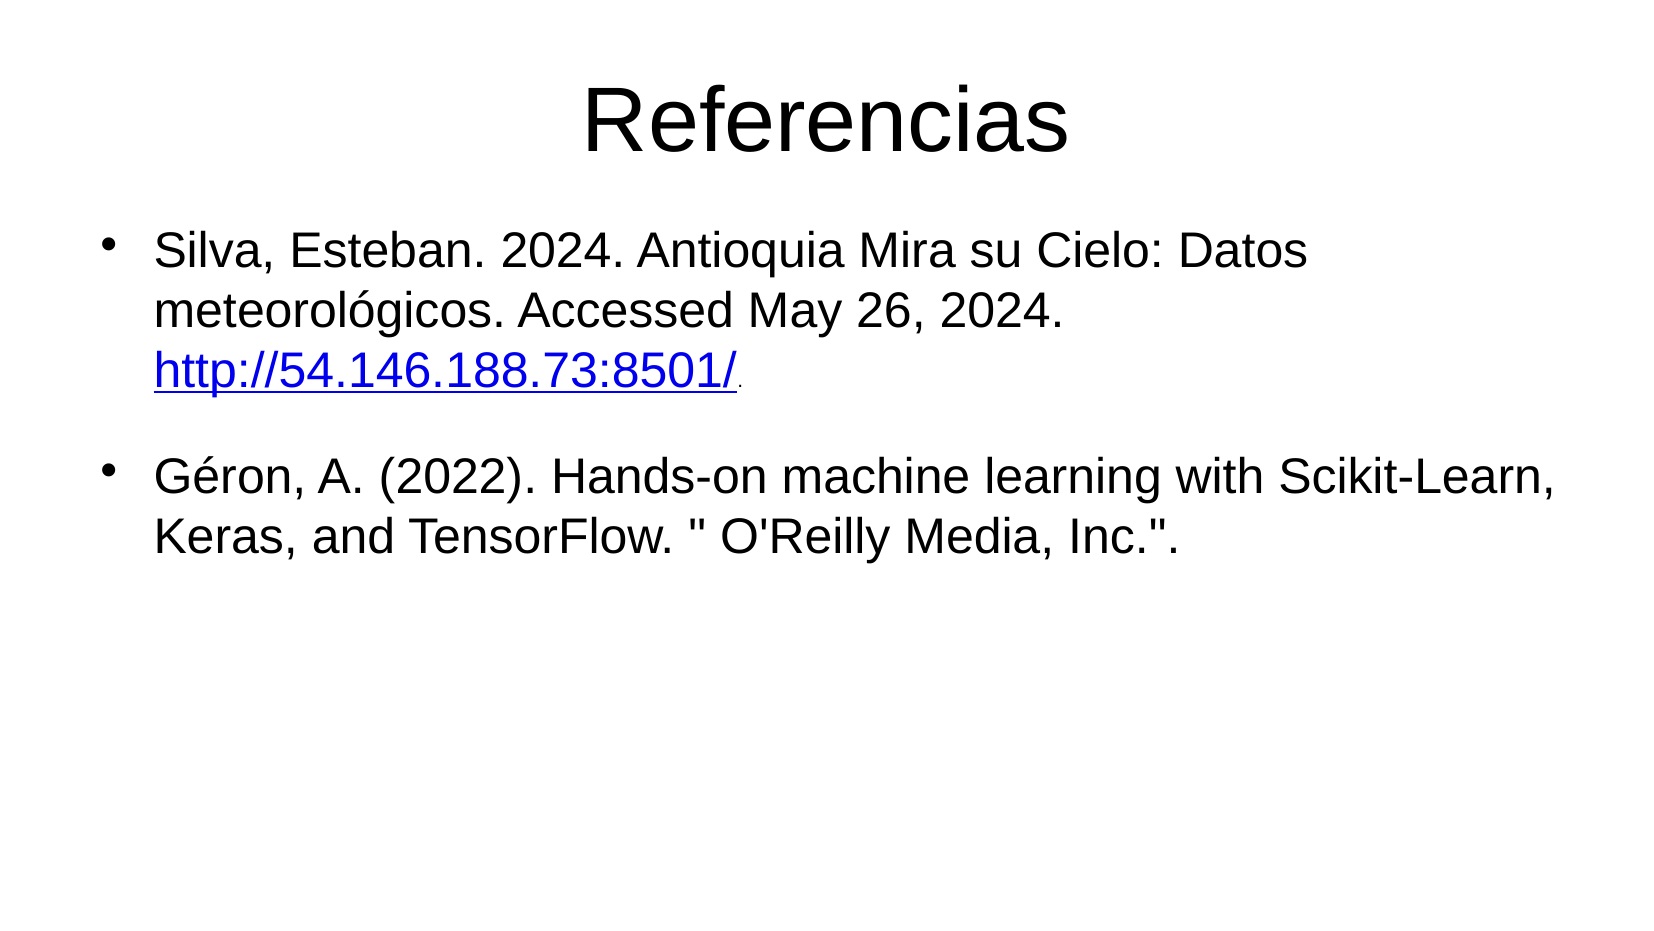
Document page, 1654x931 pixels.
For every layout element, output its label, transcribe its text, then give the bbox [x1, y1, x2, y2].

title Referencias [82, 37, 1571, 193]
list Silva, Esteban. 2024. Antioquia Mira su Cielo: Datos meteorológicos. Accessed May 26, 2024. http://54.146.188.73:8501/. Géron, A. (2022). Hands-on machine learning with Scikit-Learn, Keras, and TensorFlow. " O'Reilly Media, Inc.". [82, 217, 1571, 757]
